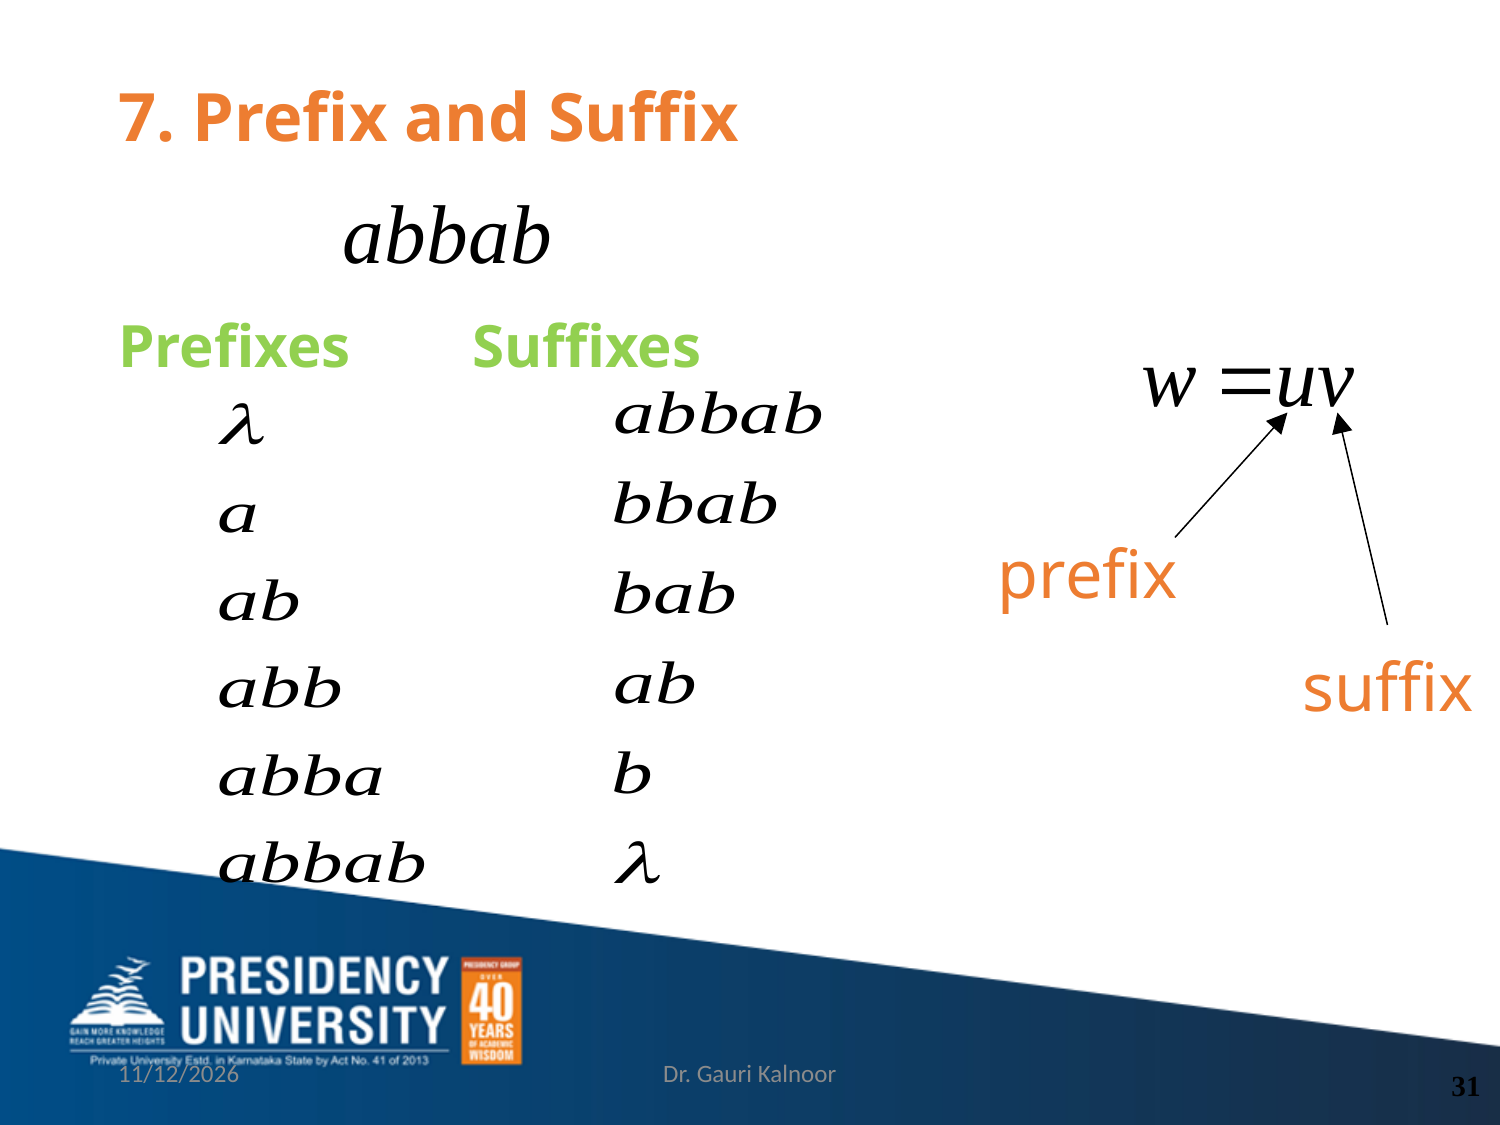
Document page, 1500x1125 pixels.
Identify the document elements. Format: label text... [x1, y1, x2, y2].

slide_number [103, 1042, 441, 1103]
footer Dr. Gauri Kalnoor [496, 1042, 1004, 1103]
picture [0, 845, 1500, 1125]
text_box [1137, 362, 1359, 413]
text_box [1332, 413, 1388, 626]
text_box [214, 399, 430, 889]
list Prefixes Suffixes [103, 219, 1397, 856]
text_box prefix [982, 524, 1194, 620]
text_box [610, 387, 826, 889]
text_box [1186, 413, 1288, 524]
slide_number 31 [1158, 1054, 1496, 1115]
text_box suffix [1287, 637, 1490, 733]
title 7. Prefix and Suffix [103, 51, 1397, 188]
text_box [339, 199, 554, 270]
